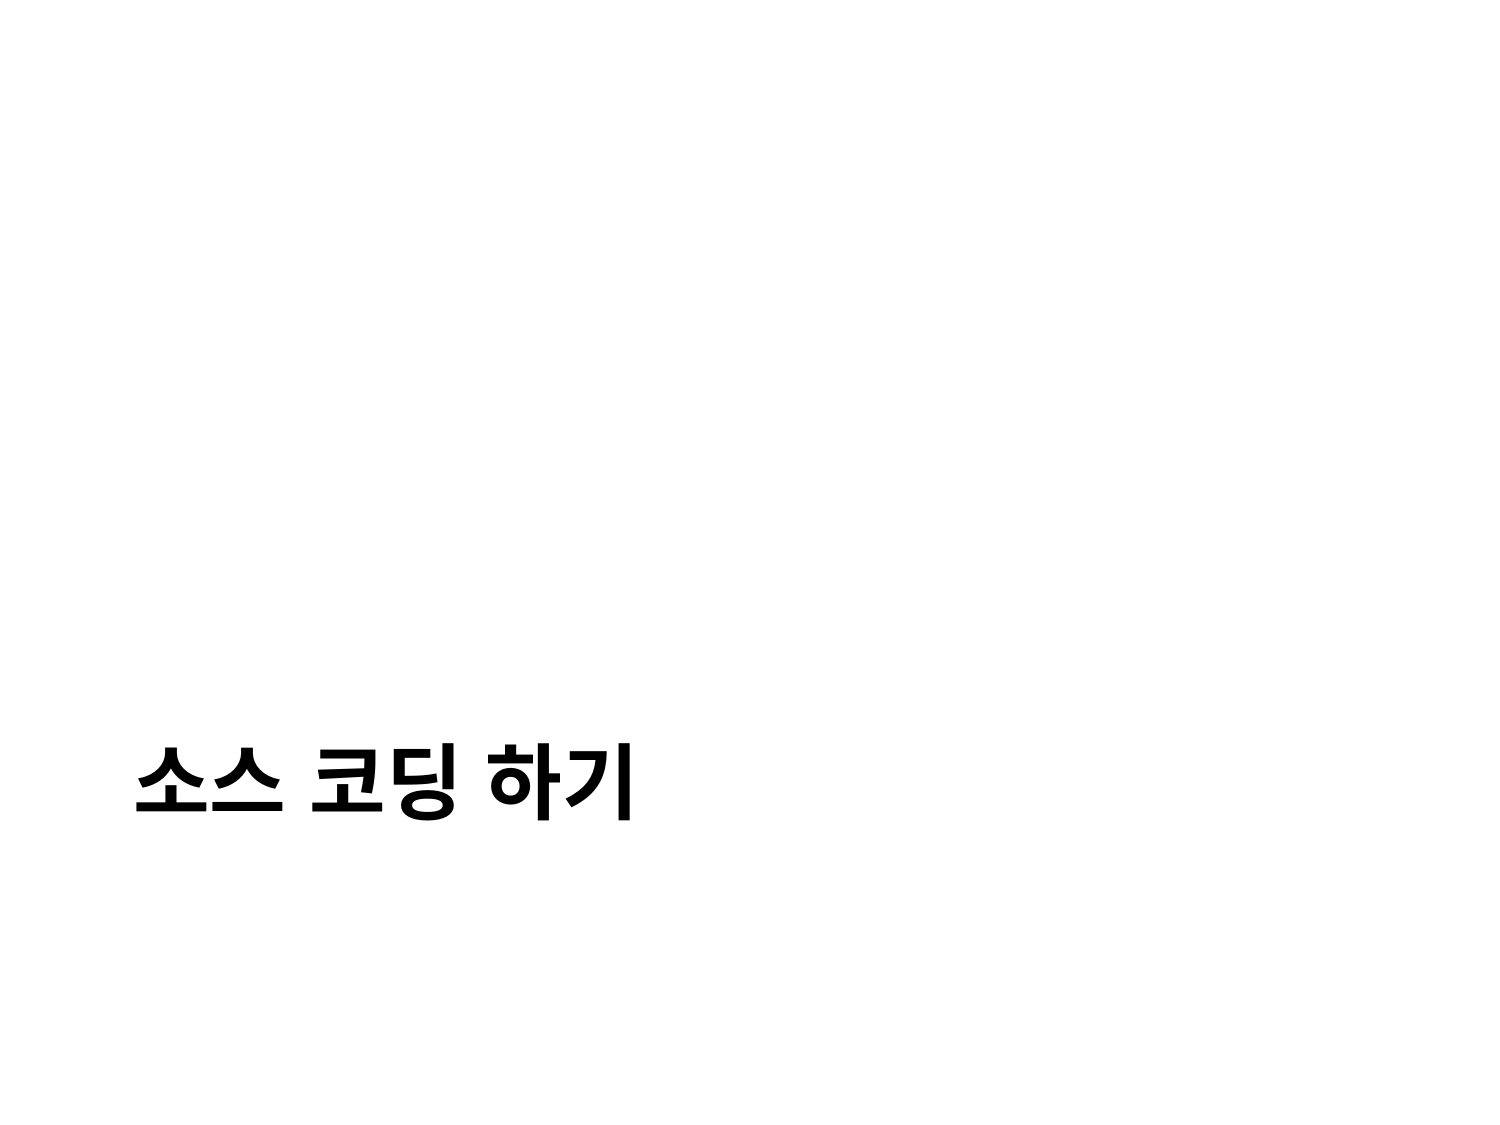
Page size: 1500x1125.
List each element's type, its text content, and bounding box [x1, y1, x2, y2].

title 소스 코딩 하기 [118, 722, 1394, 947]
